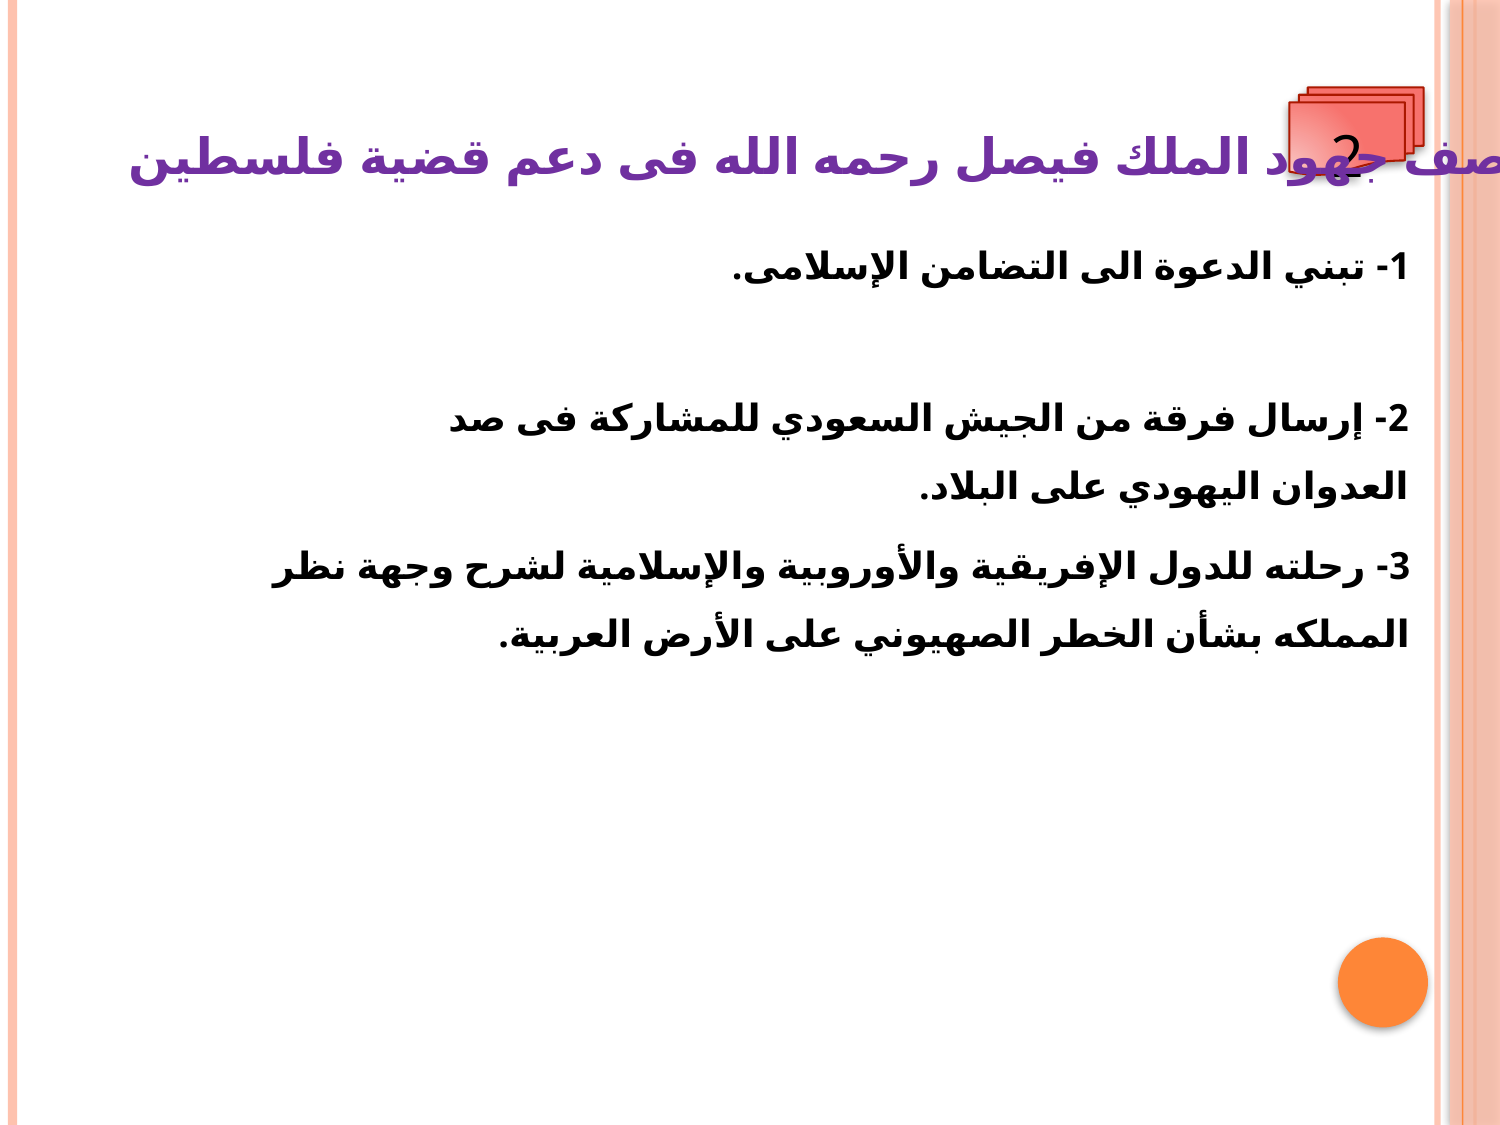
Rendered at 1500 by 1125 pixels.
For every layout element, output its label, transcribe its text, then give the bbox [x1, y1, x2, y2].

text_box صف جهود الملك فيصل رحمه الله فى دعم قضية فلسطين [113, 87, 1500, 193]
text_box 2- إرسال فرقة من الجيش السعودي للمشاركة فى صد العدوان اليهودي على البلاد. [312, 364, 1424, 512]
text_box 1- تبني الدعوة الى التضامن الإسلامى. [200, 212, 1425, 295]
text_box 3- رحلته للدول الإفريقية والأوروبية والإسلامية لشرح وجهة نظر المملكه بشأن الخطر الصهيوني على الأرض العربية. [187, 512, 1425, 663]
